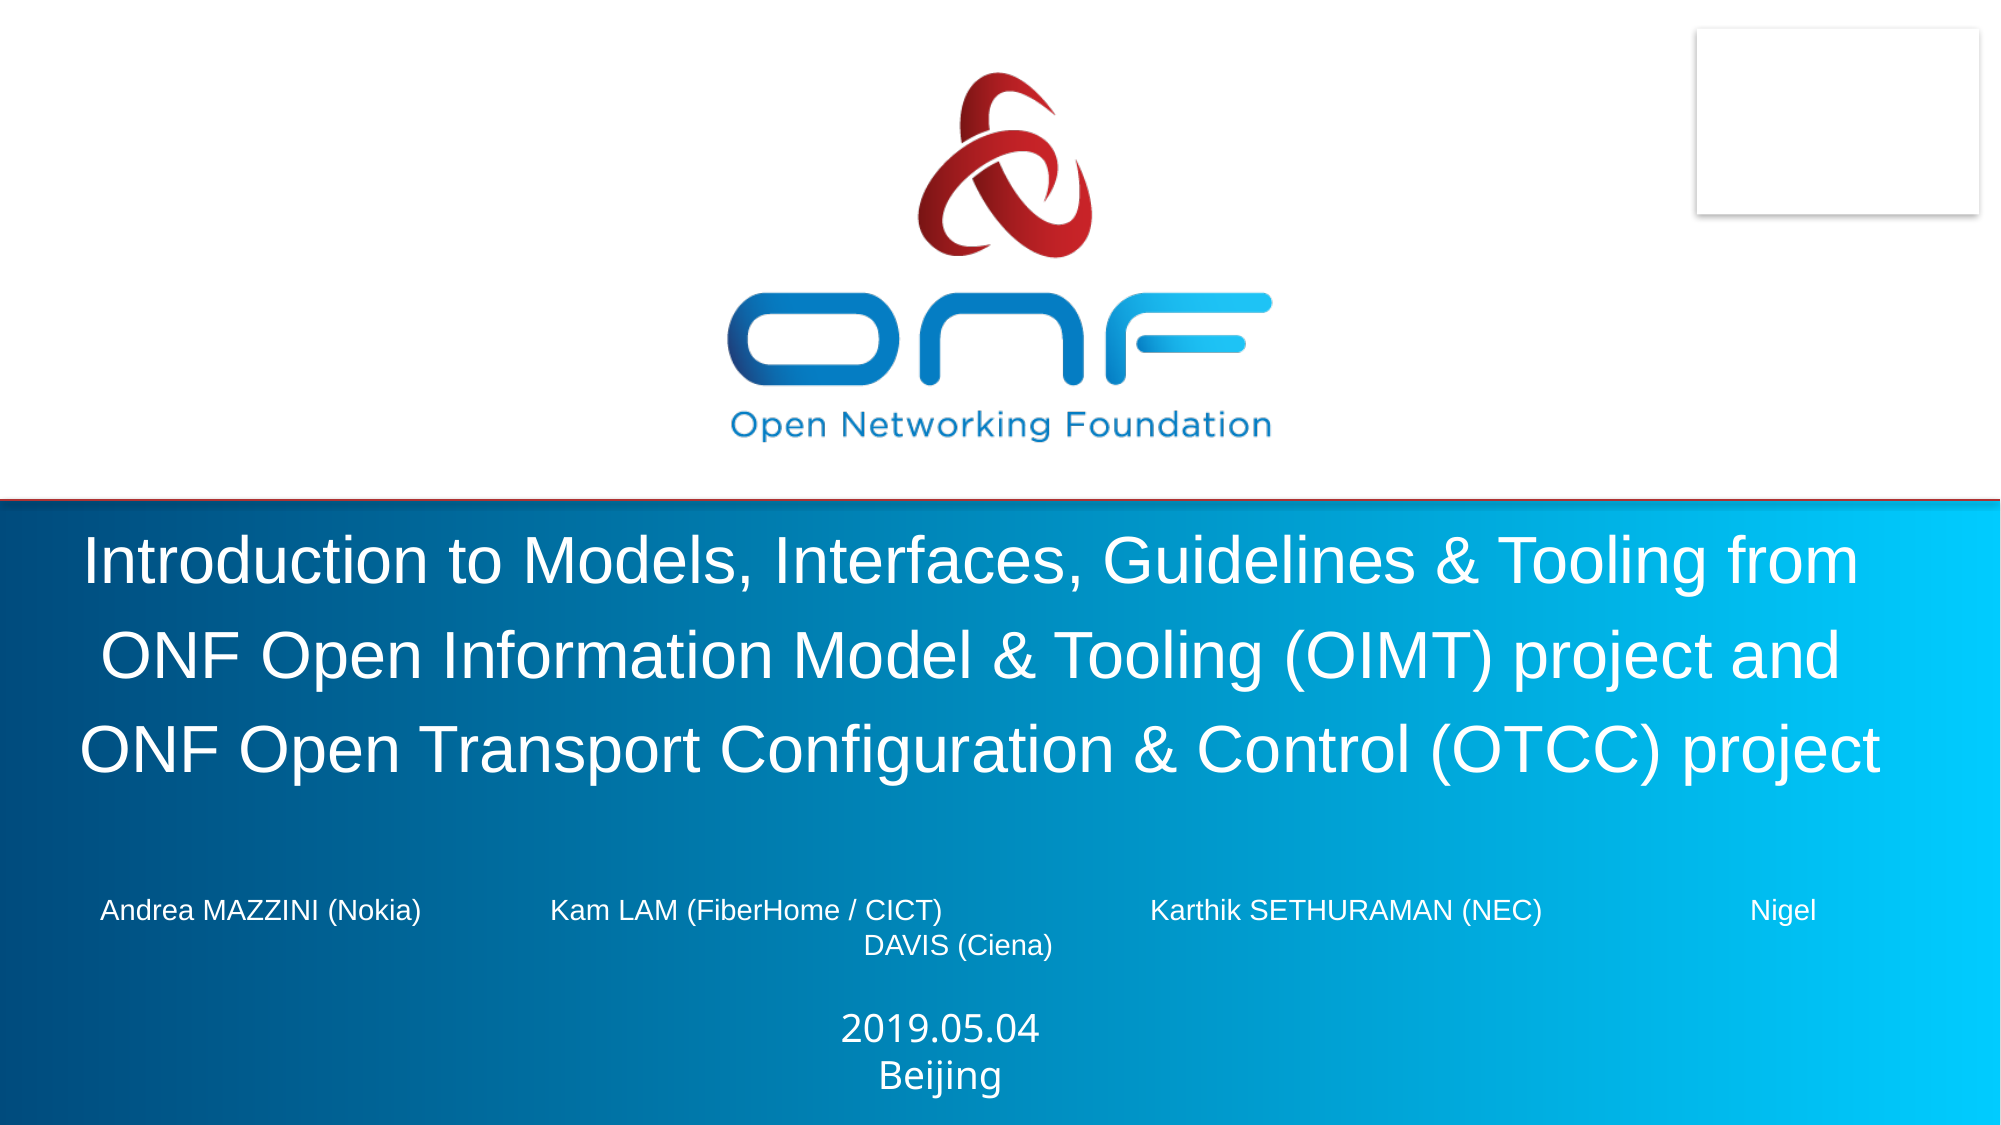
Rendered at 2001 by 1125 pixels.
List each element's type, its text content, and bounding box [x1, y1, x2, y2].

text_box 2019.05.04 Beijing [548, 996, 1332, 1105]
title Introduction to Models, Interfaces, Guidelines & Tooling from ONF Open Information Model & Tooling (OIMT) project and ONF Open Transport Configuration & Control (OTCC) project [51, 495, 1912, 786]
subtitle Andrea MAZZINI (Nokia) Kam LAM (FiberHome / CICT) Karthik SETHURAMAN (NEC) Nigel DAVIS (Ciena) [51, 883, 1866, 982]
picture [719, 64, 1277, 448]
